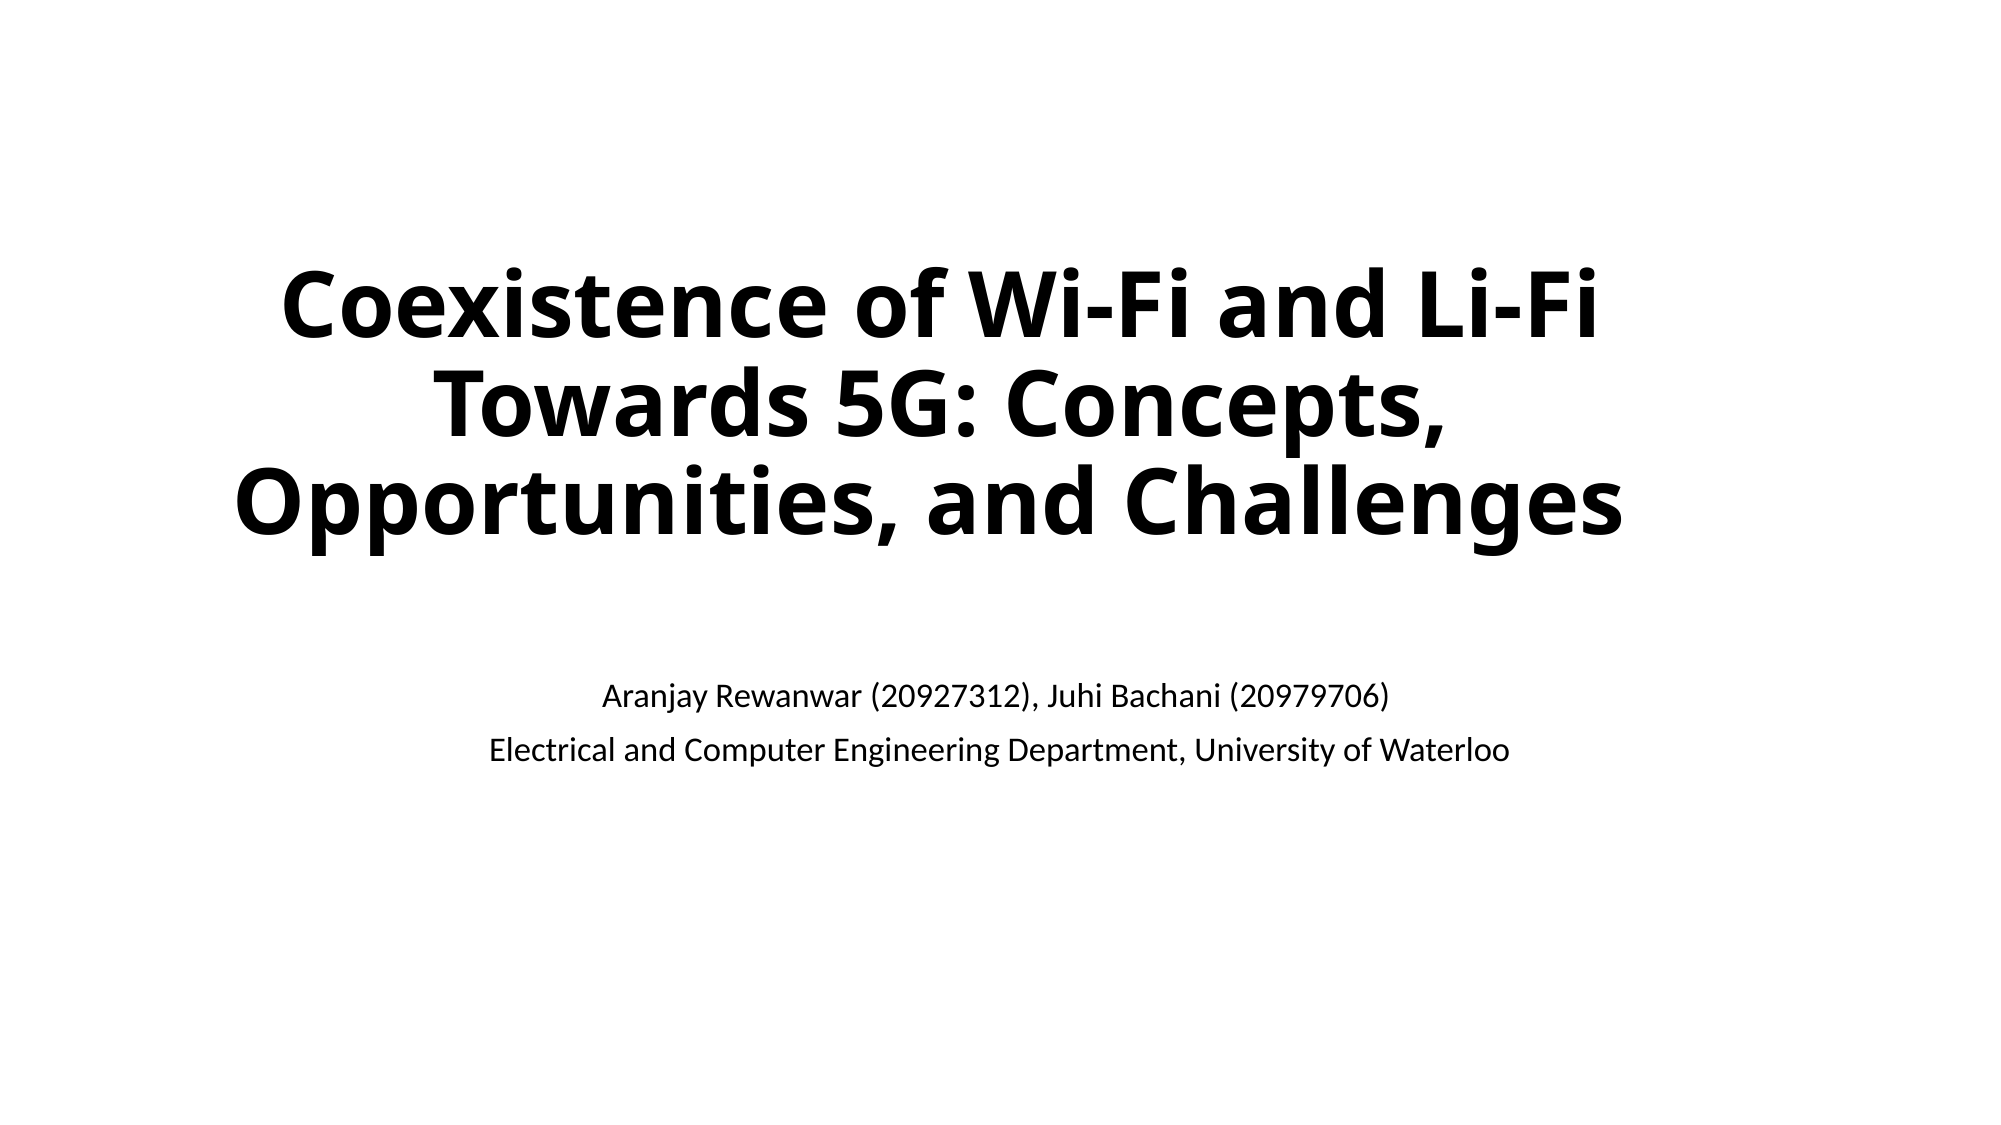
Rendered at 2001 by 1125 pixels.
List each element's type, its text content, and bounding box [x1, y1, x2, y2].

title Coexistence of Wi-Fi and Li-Fi Towards 5G: Concepts, Opportunities, and Challenges [132, 184, 1750, 563]
subtitle Aranjay Rewanwar (20927312), Juhi Bachani (20979706) Electrical and Computer Engineering Department, University of Waterloo [249, 669, 1750, 778]
